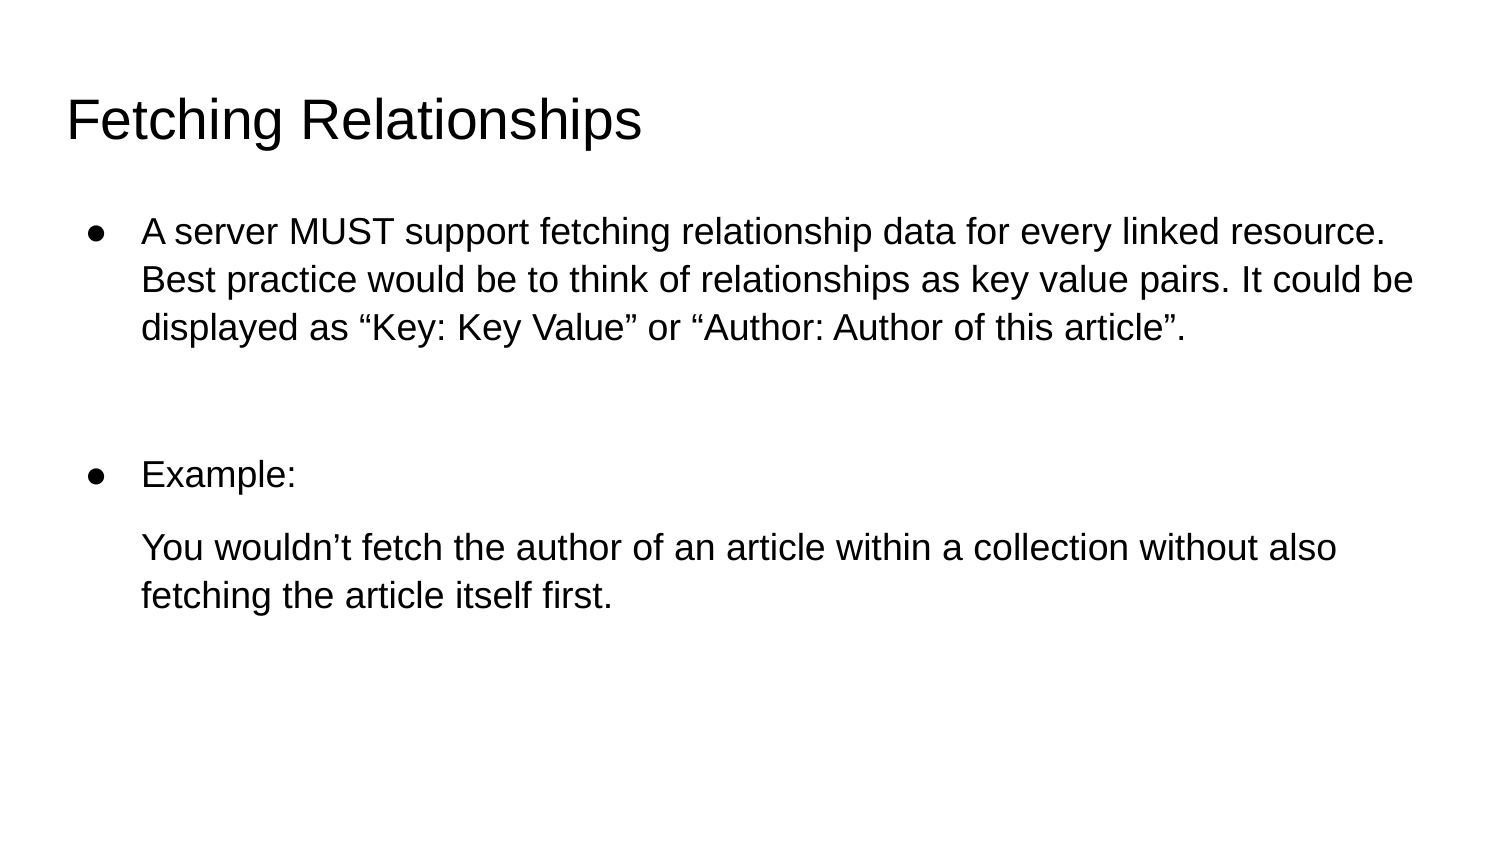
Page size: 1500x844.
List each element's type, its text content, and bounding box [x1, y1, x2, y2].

title Fetching Relationships [51, 72, 1449, 167]
list A server MUST support fetching relationship data for every linked resource. Best practice would be to think of relationships as key value pairs. It could be displayed as “Key: Key Value” or “Author: Author of this article”. Example: You wouldn’t fetch the author of an article within a collection without also fetching the article itself first. [51, 189, 1449, 750]
